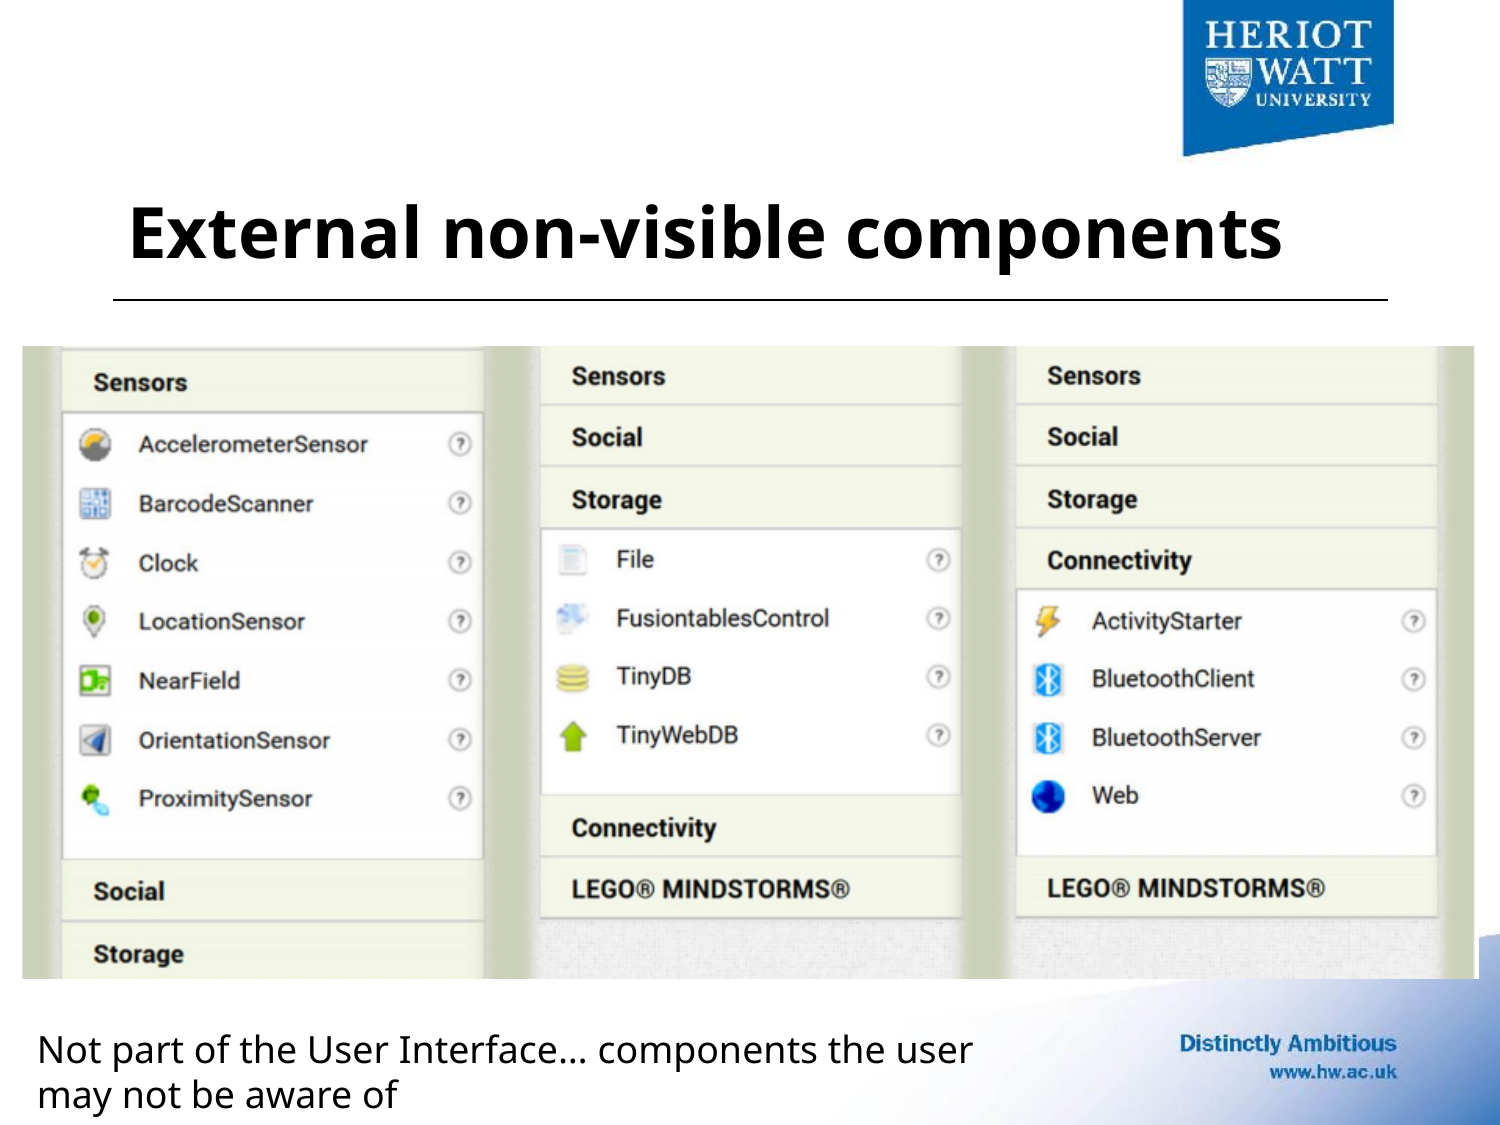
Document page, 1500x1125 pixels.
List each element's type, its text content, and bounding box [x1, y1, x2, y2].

title External non-visible components [112, 37, 1388, 288]
text_box Not part of the User Interface… components the user may not be aware of [21, 1010, 1026, 1125]
picture [0, 0, 1500, 1125]
